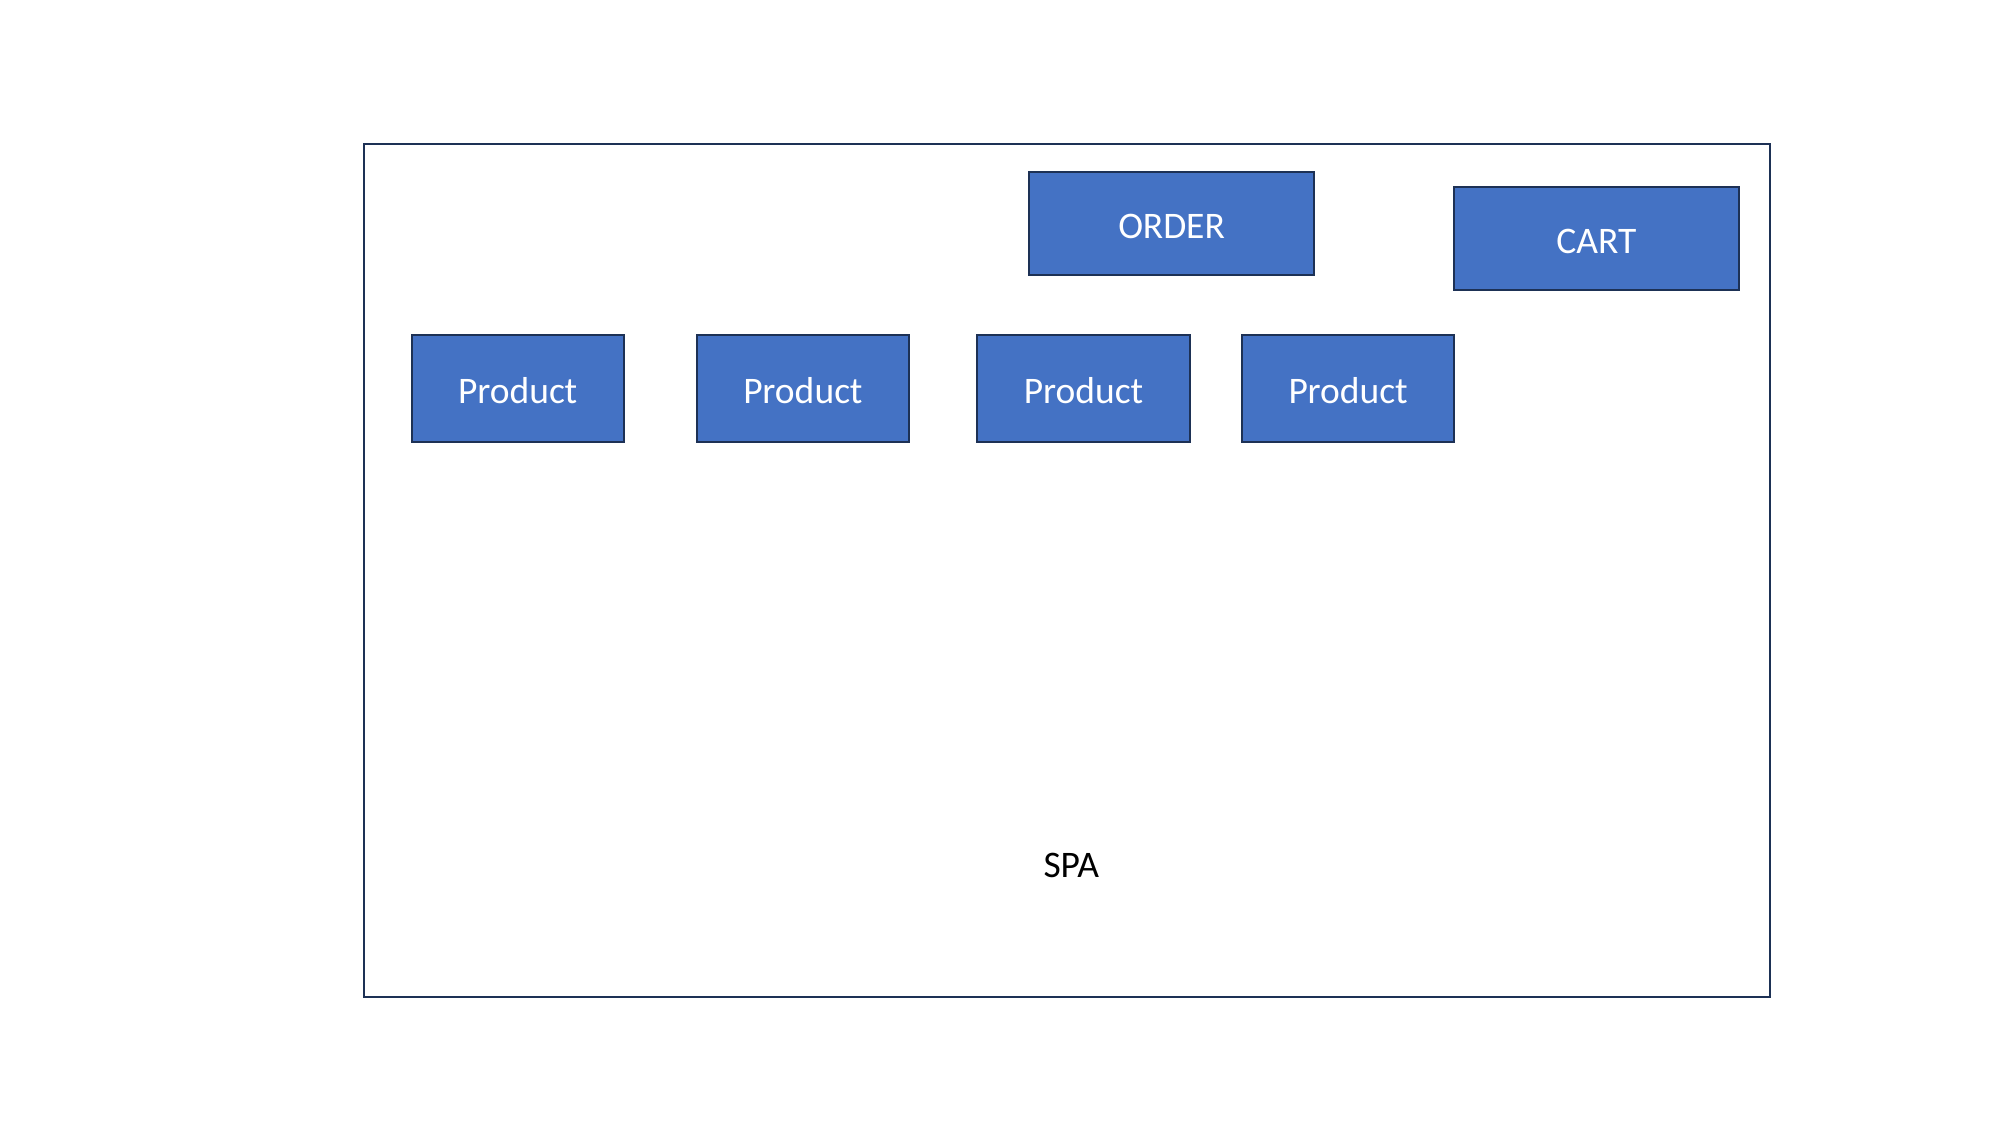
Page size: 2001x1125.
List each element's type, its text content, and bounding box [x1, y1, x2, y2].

text_box Product [696, 334, 910, 443]
text_box Product [411, 334, 625, 443]
text_box ORDER [1028, 171, 1315, 276]
text_box SPA [1028, 832, 1521, 893]
text_box Product [1241, 334, 1455, 443]
text_box [363, 143, 1771, 998]
text_box Product [976, 334, 1191, 443]
text_box CART [1453, 186, 1740, 291]
